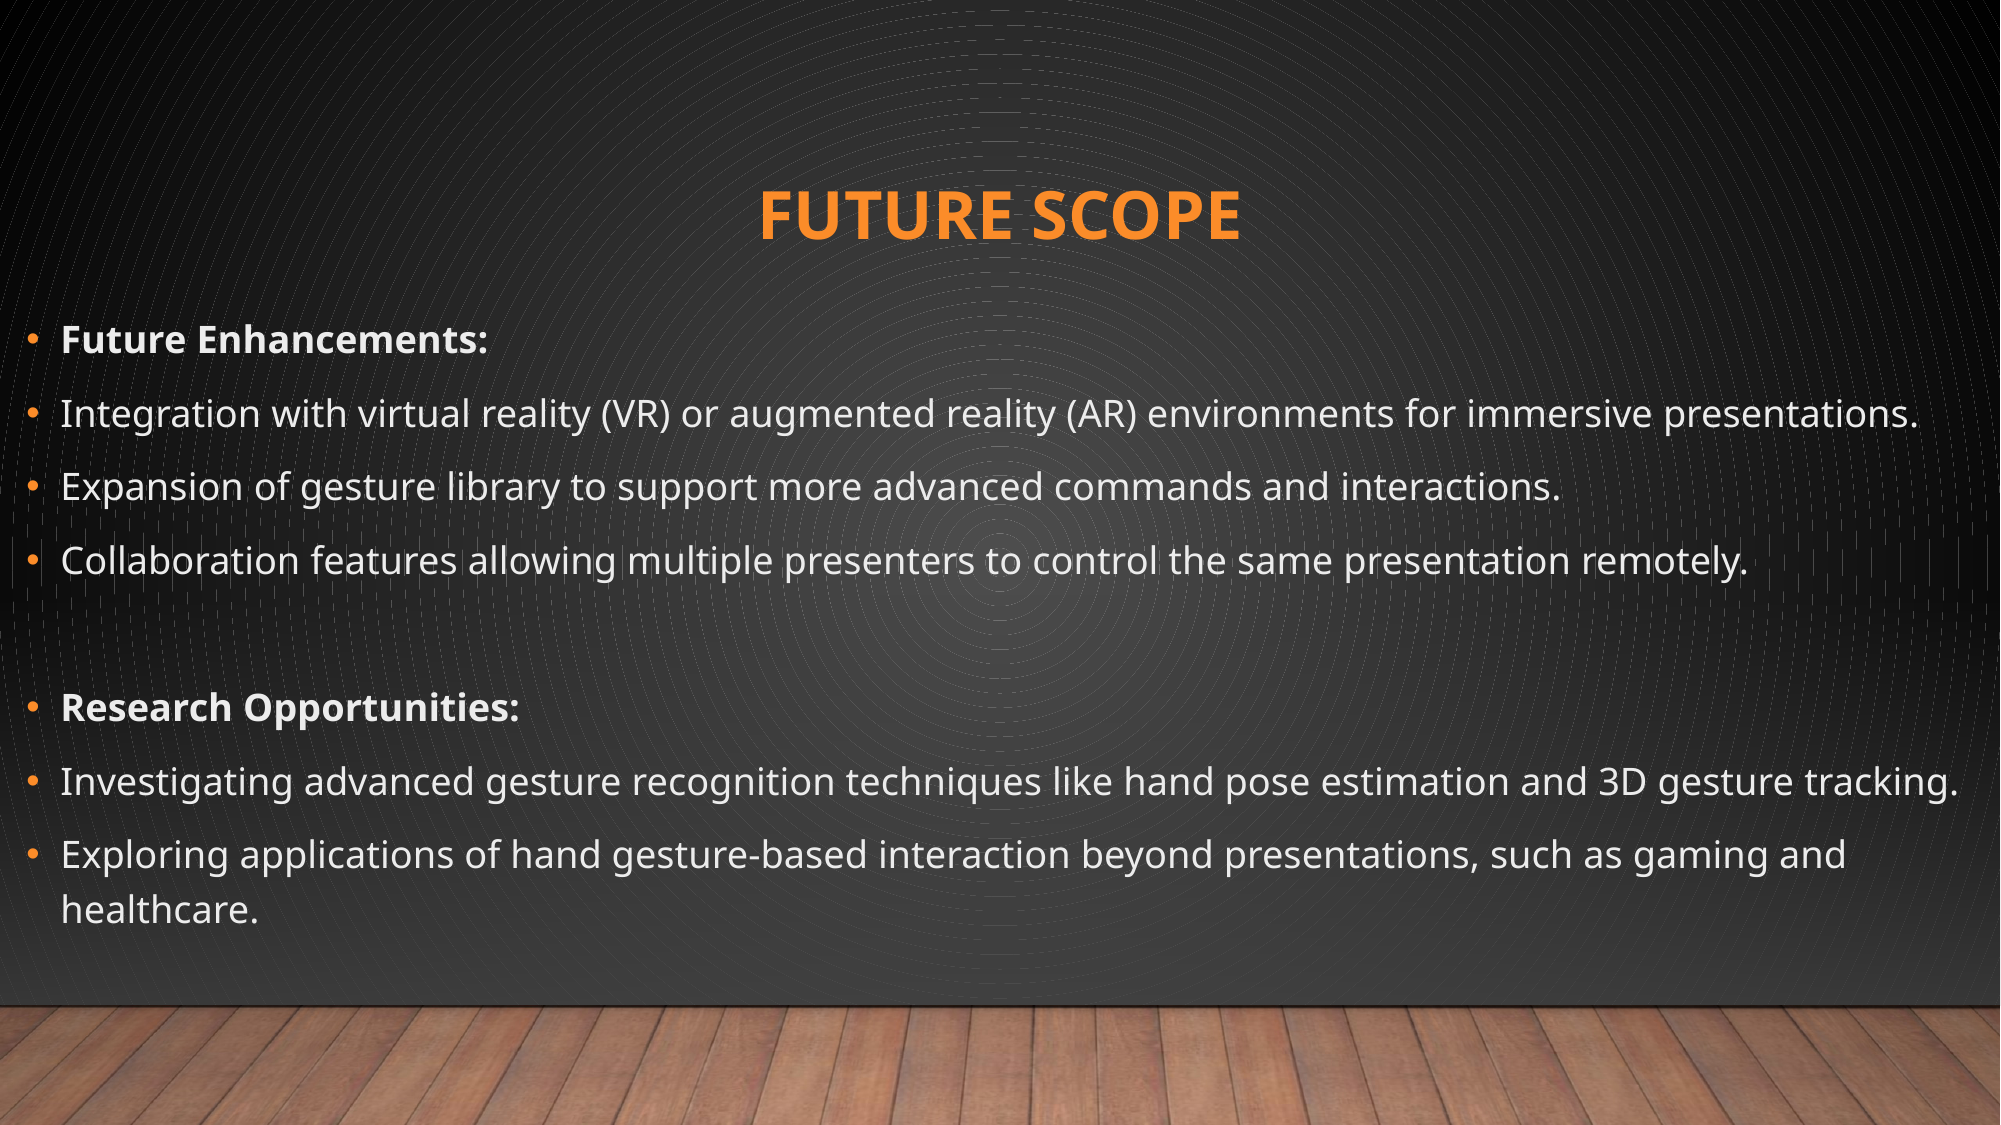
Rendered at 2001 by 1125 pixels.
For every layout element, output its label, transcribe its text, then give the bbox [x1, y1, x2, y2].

picture [0, 1005, 2000, 1125]
title Future Scope [238, 131, 1763, 299]
list Future Enhancements: Integration with virtual reality (VR) or augmented reality (AR) environments for immersive presentations. Expansion of gesture library to support more advanced commands and interactions. Collaboration features allowing multiple presenters to control the same presentation remotely. Research Opportunities: Investigating advanced gesture recognition techniques like hand pose estimation and 3D gesture tracking. Exploring applications of hand gesture-based interaction beyond presentations, such as gaming and healthcare. [11, 299, 1989, 987]
